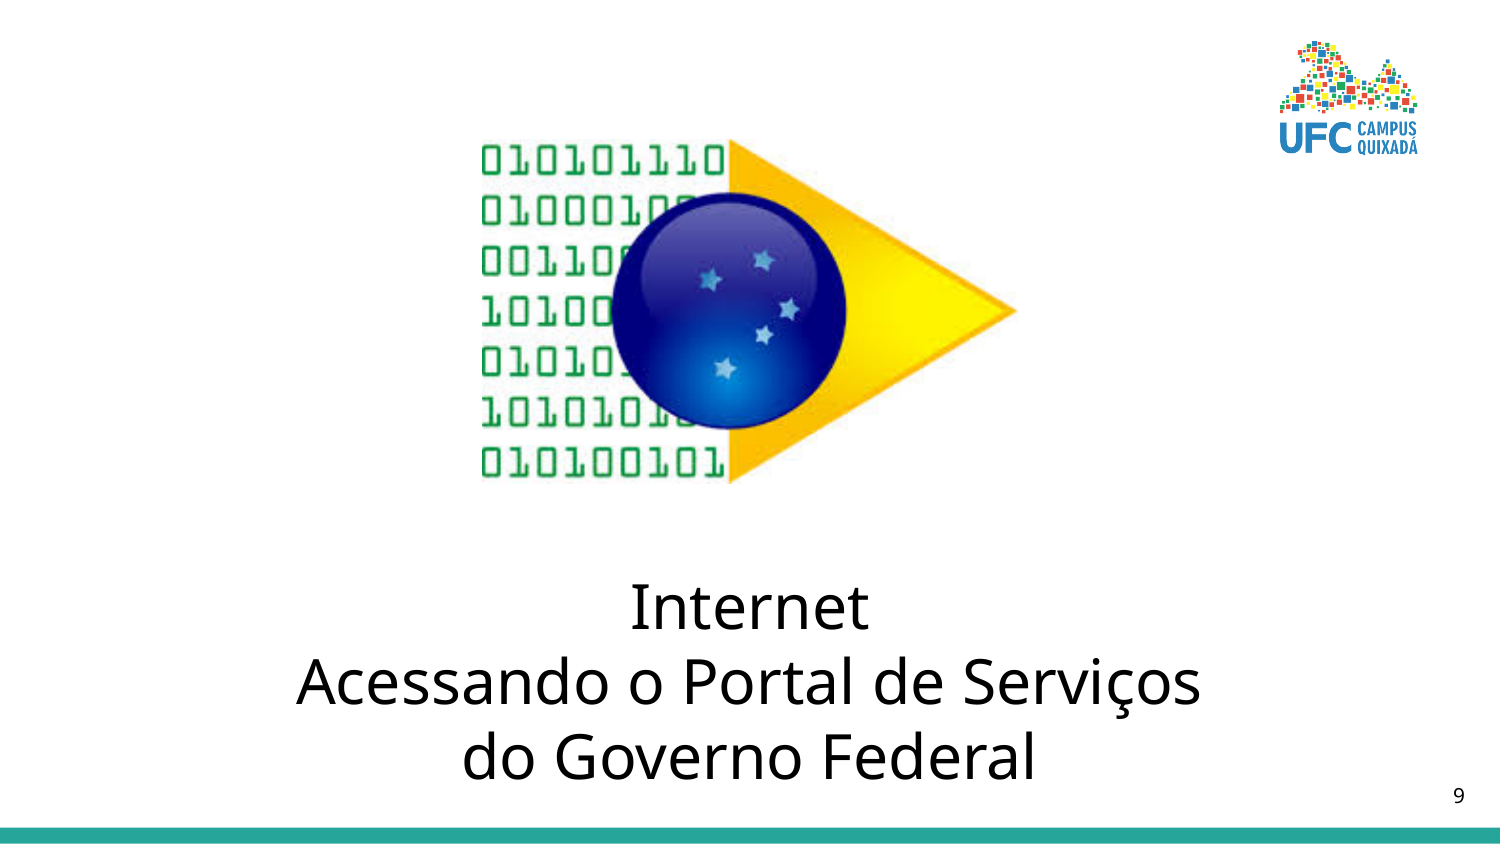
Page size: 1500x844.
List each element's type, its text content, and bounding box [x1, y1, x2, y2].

picture [481, 139, 1019, 485]
picture [1236, 19, 1456, 175]
slide_number ‹#› [1389, 764, 1480, 830]
text_box Internet Acessando o Portal de Serviços do Governo Federal [245, 552, 1254, 648]
